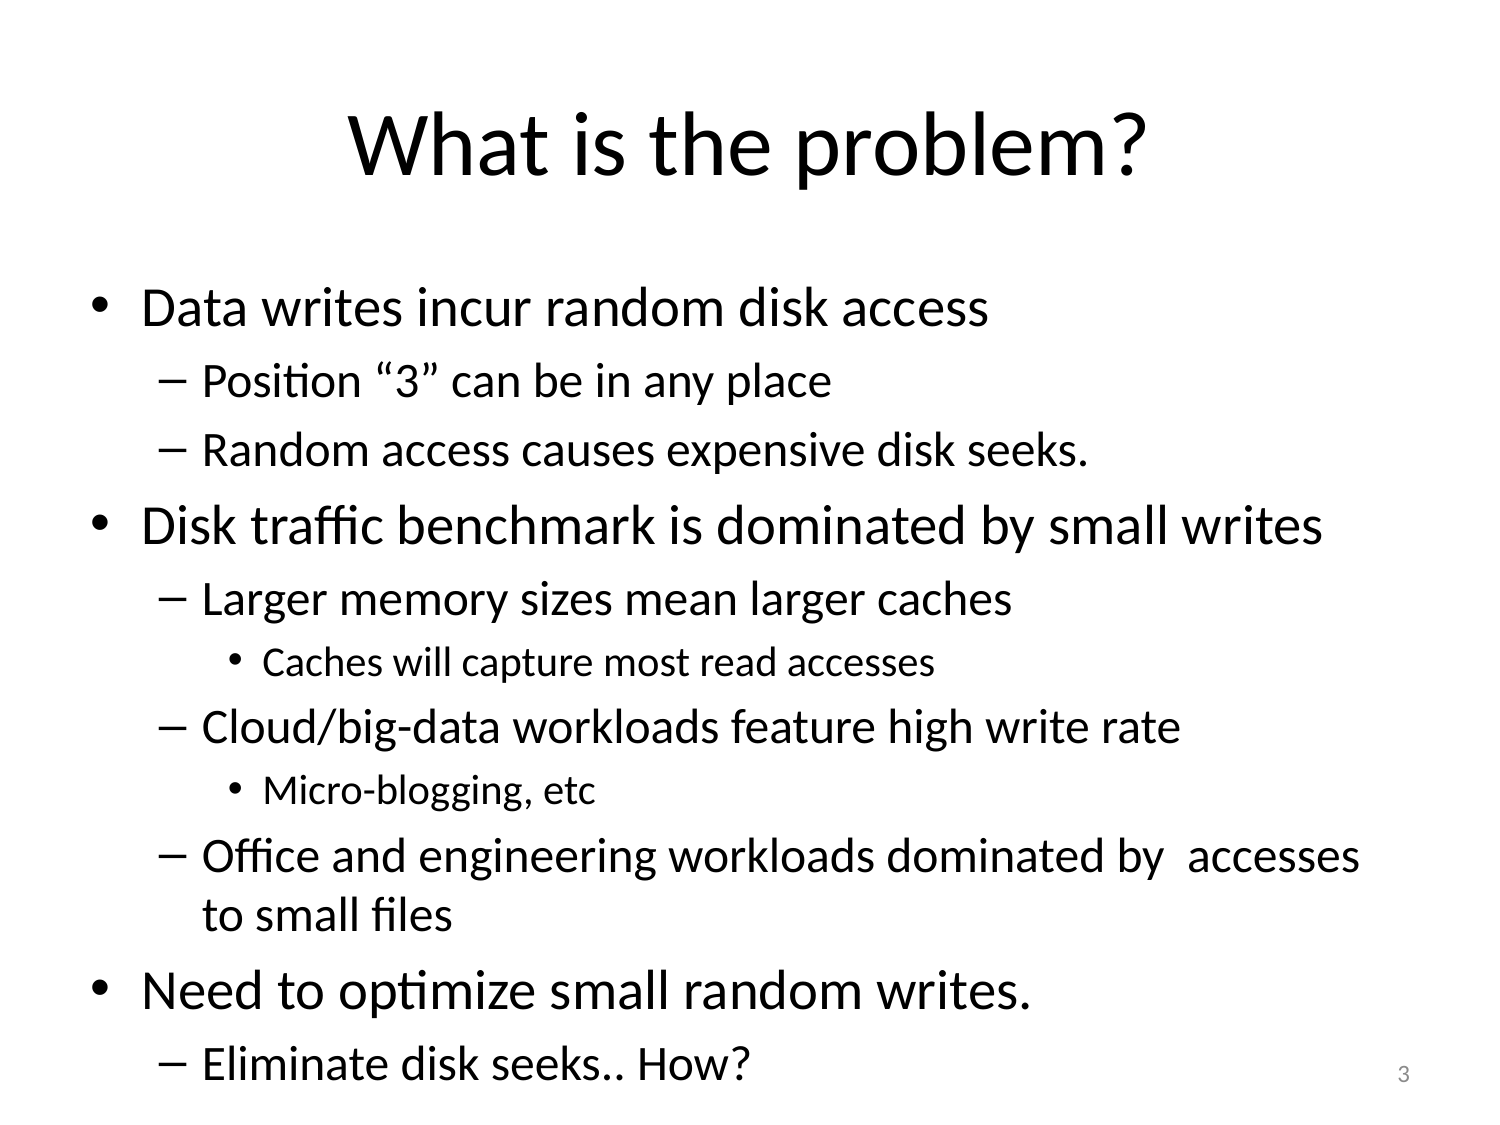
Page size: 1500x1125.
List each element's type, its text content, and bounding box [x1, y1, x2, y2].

title What is the problem? [75, 45, 1425, 233]
slide_number 3 [1074, 1042, 1425, 1103]
list Data writes incur random disk access Position “3” can be in any place Random access causes expensive disk seeks. Disk traffic benchmark is dominated by small writes Larger memory sizes mean larger caches Caches will capture most read accesses Cloud/big-data workloads feature high write rate Micro-blogging, etc Office and engineering workloads dominated by accesses to small files Need to optimize small random writes. Eliminate disk seeks.. How? [75, 262, 1425, 1100]
